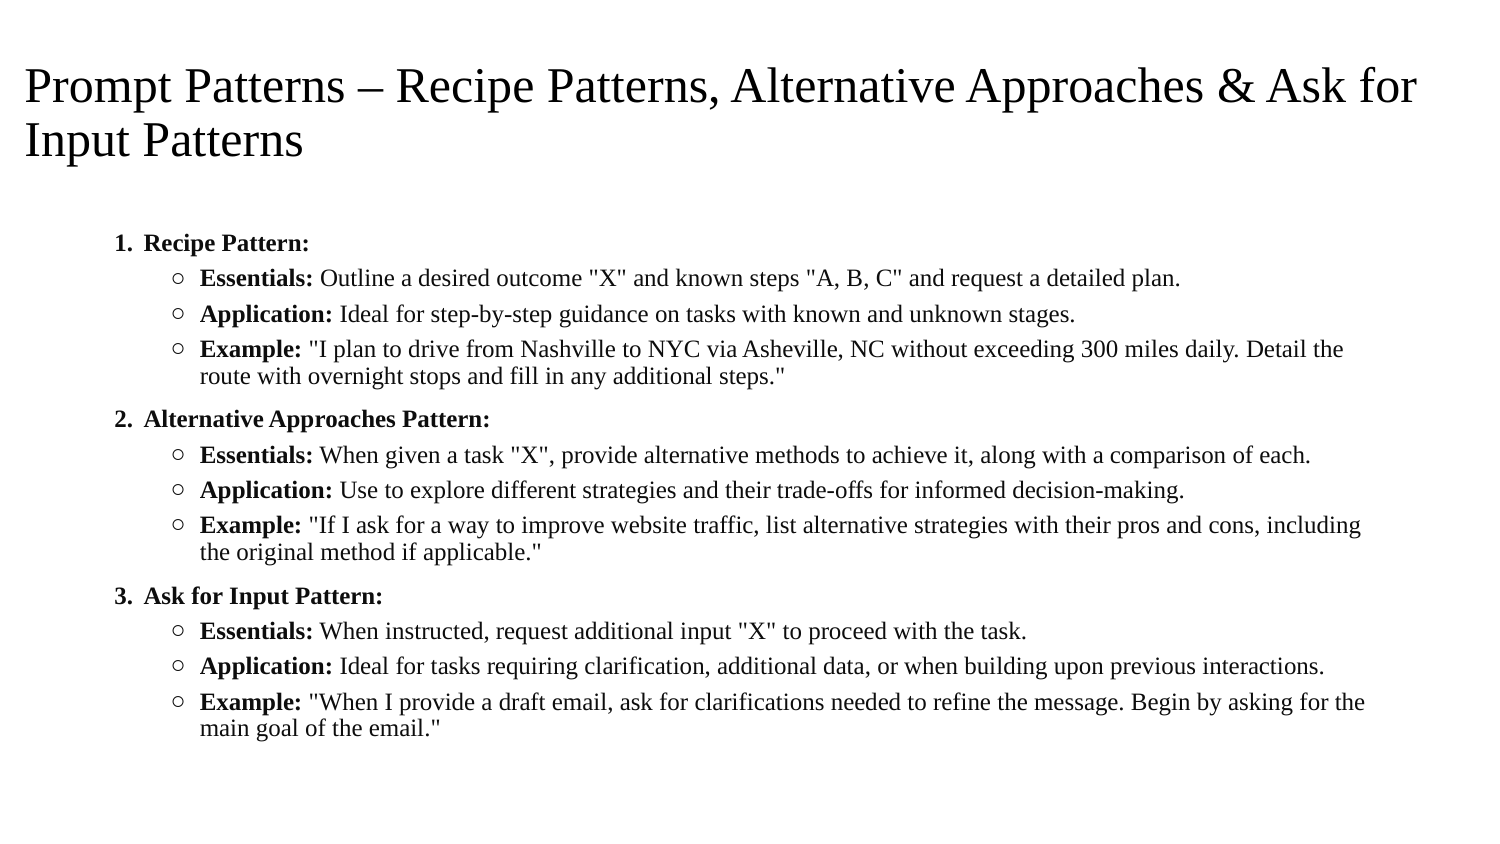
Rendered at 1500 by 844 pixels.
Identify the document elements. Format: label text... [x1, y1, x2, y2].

title Prompt Patterns – Recipe Patterns, Alternative Approaches & Ask for Input Patterns [13, 0, 1487, 177]
list Recipe Pattern: Essentials: Outline a desired outcome "X" and known steps "A, B, C" and request a detailed plan. Application: Ideal for step-by-step guidance on tasks with known and unknown stages. Example: "I plan to drive from Nashville to NYC via Asheville, NC without exceeding 300 miles daily. Detail the route with overnight stops and fill in any additional steps." Alternative Approaches Pattern: Essentials: When given a task "X", provide alternative methods to achieve it, along with a comparison of each. Application: Use to explore different strategies and their trade-offs for informed decision-making. Example: "If I ask for a way to improve website traffic, list alternative strategies with their pros and cons, including the original method if applicable." Ask for Input Pattern: Essentials: When instructed, request additional input "X" to proceed with the task. Application: Ideal for tasks requiring clarification, additional data, or when building upon previous interactions. Example: "When I provide a draft email, ask for clarifications needed to refine the message. Begin by asking for the main goal of the email." [103, 224, 1397, 760]
